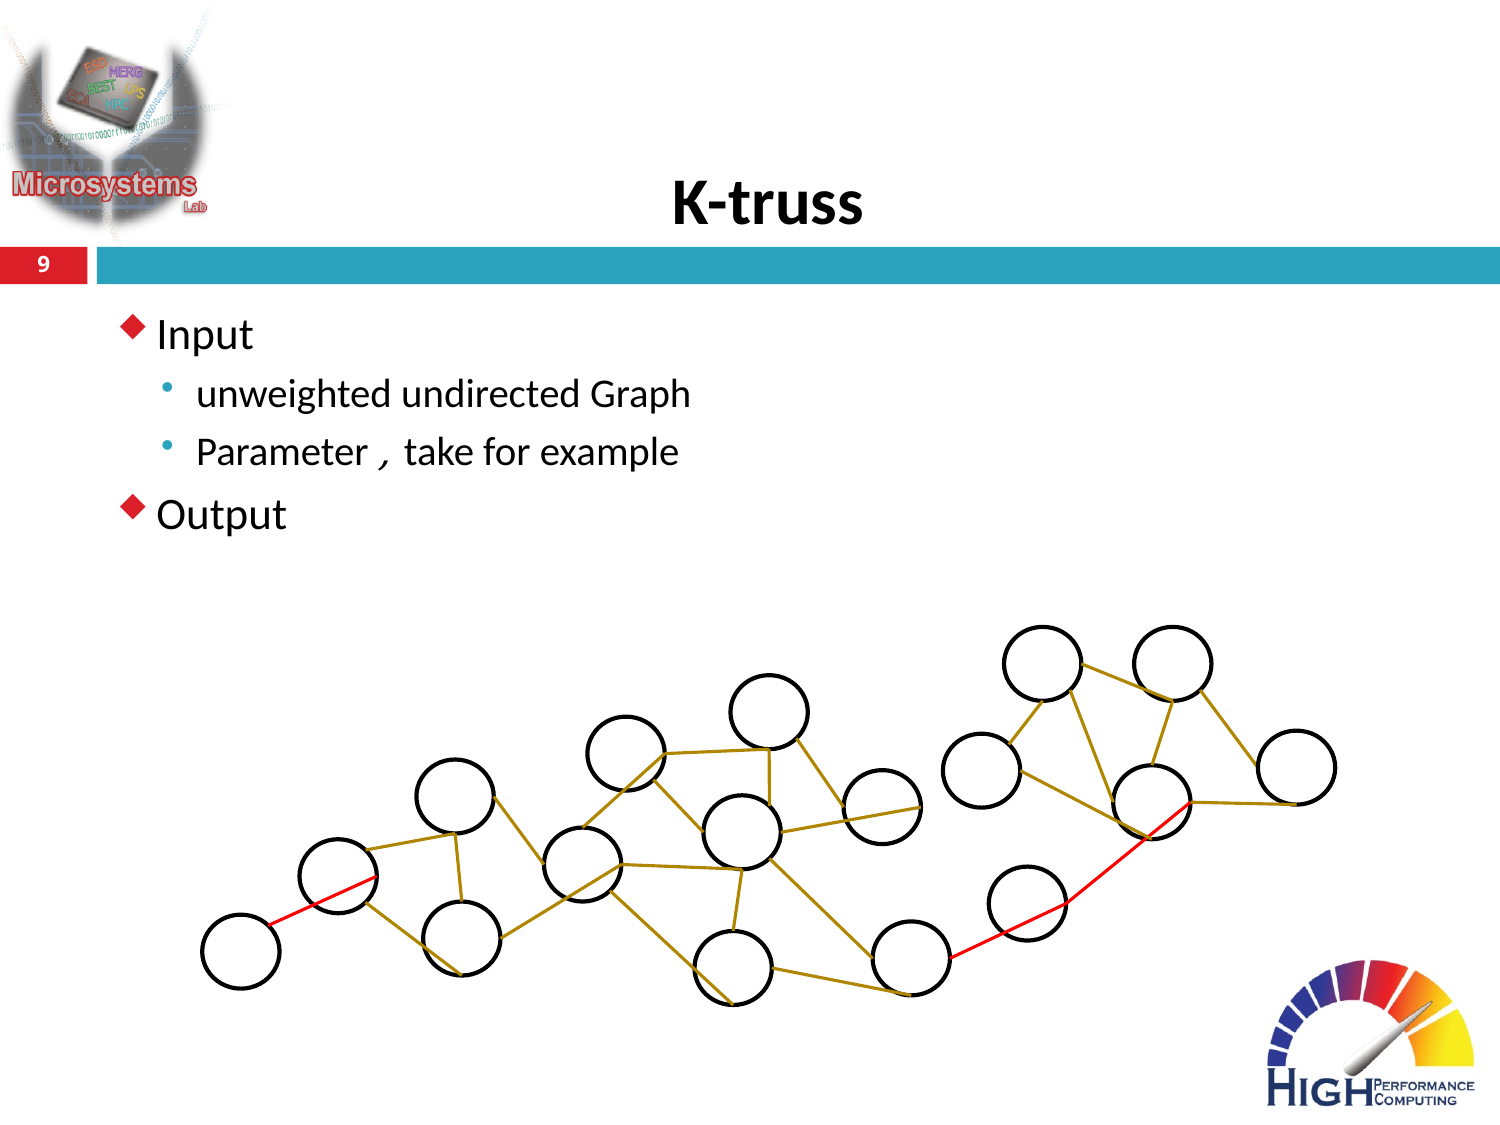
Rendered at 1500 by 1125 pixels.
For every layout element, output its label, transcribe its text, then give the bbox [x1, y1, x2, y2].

picture [1239, 914, 1500, 1125]
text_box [201, 626, 1336, 1006]
slide_number 9 [0, 245, 88, 286]
title K-truss [99, 25, 1438, 247]
